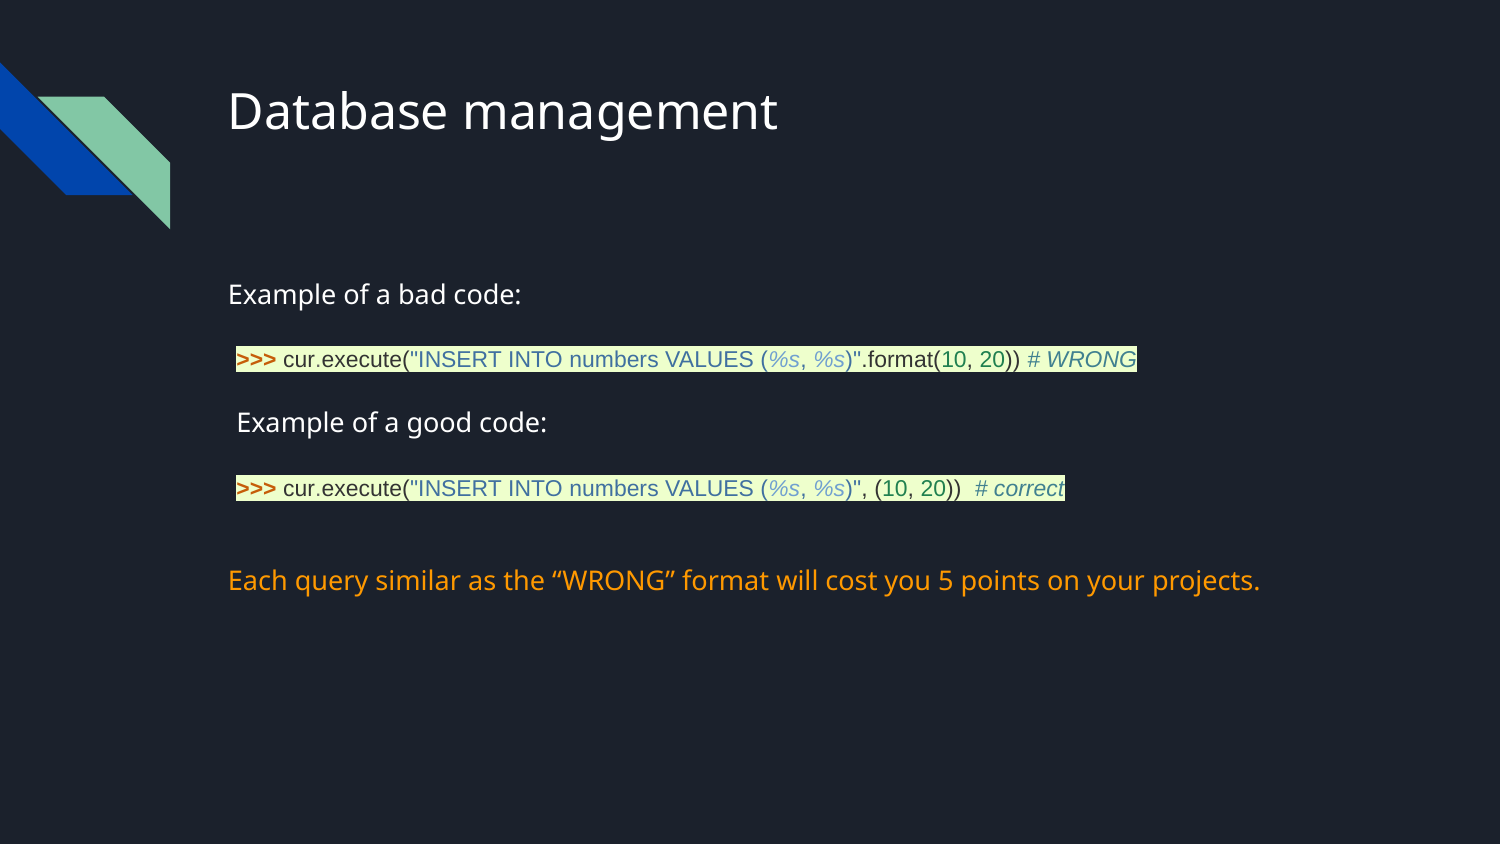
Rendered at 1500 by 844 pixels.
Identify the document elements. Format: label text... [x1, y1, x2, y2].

list Example of a bad code: >>> cur.execute("INSERT INTO numbers VALUES (%s, %s)".format(10, 20)) # WRONG Example of a good code: >>> cur.execute("INSERT INTO numbers VALUES (%s, %s)", (10, 20)) # correct Each query similar as the “WRONG” format will cost you 5 points on your projects. [212, 257, 1368, 735]
title Database management [212, 64, 1368, 215]
